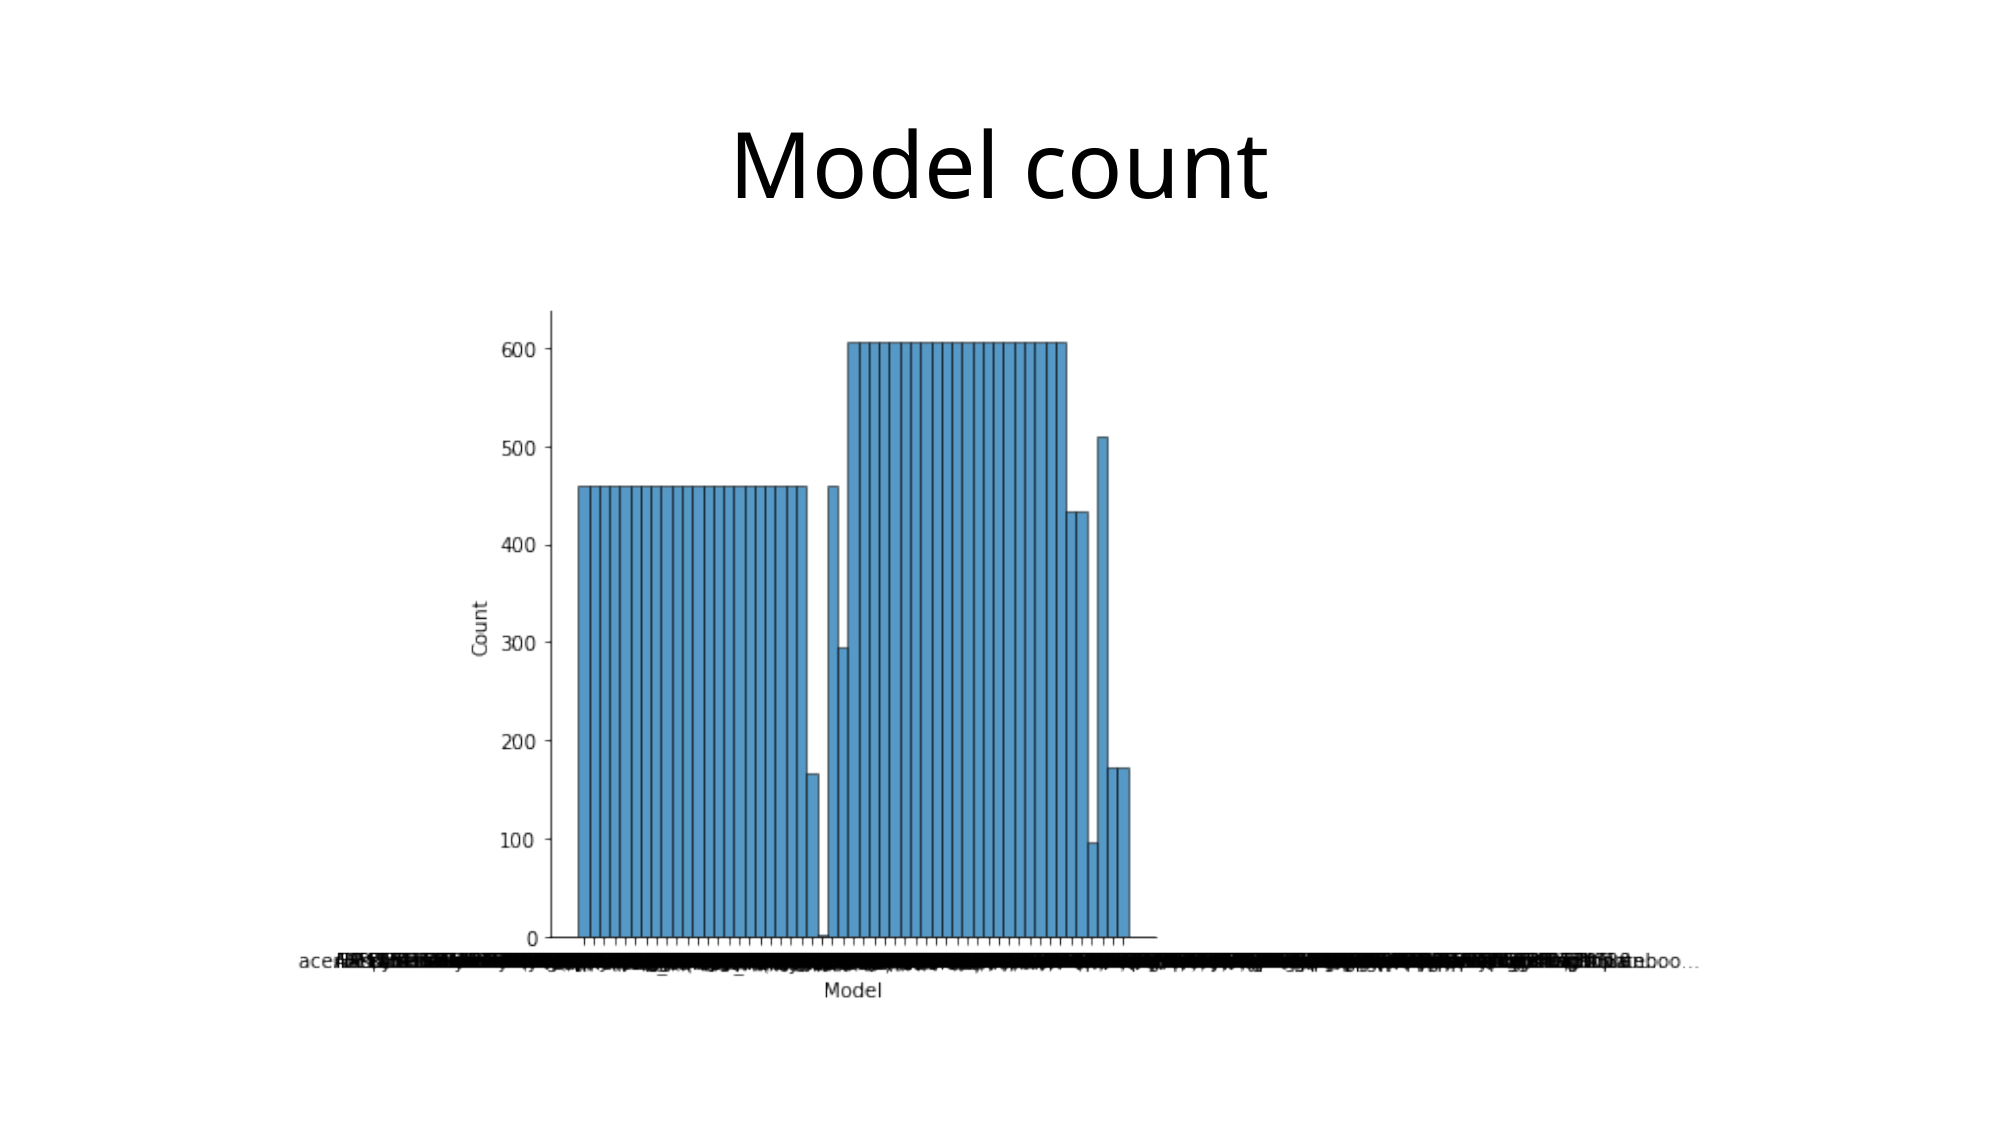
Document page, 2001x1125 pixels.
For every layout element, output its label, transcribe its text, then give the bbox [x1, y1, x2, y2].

title Model count [137, 59, 1863, 278]
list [285, 299, 1715, 1014]
